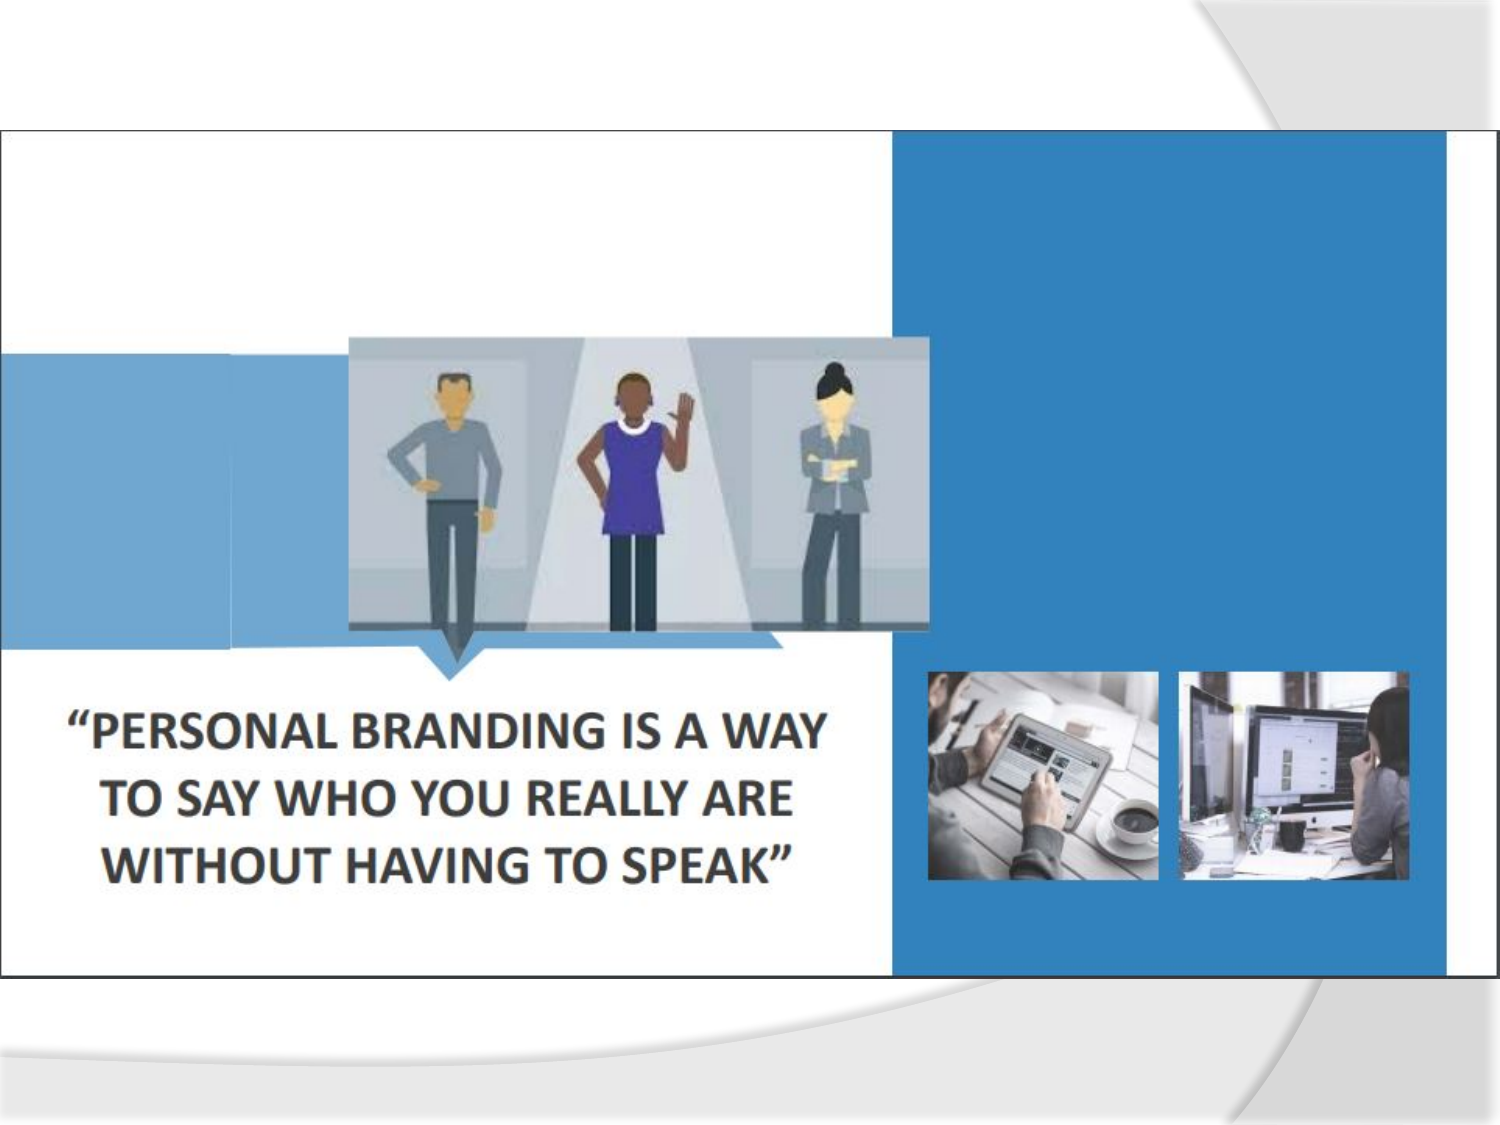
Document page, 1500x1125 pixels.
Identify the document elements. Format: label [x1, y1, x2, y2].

list [0, 130, 1500, 979]
